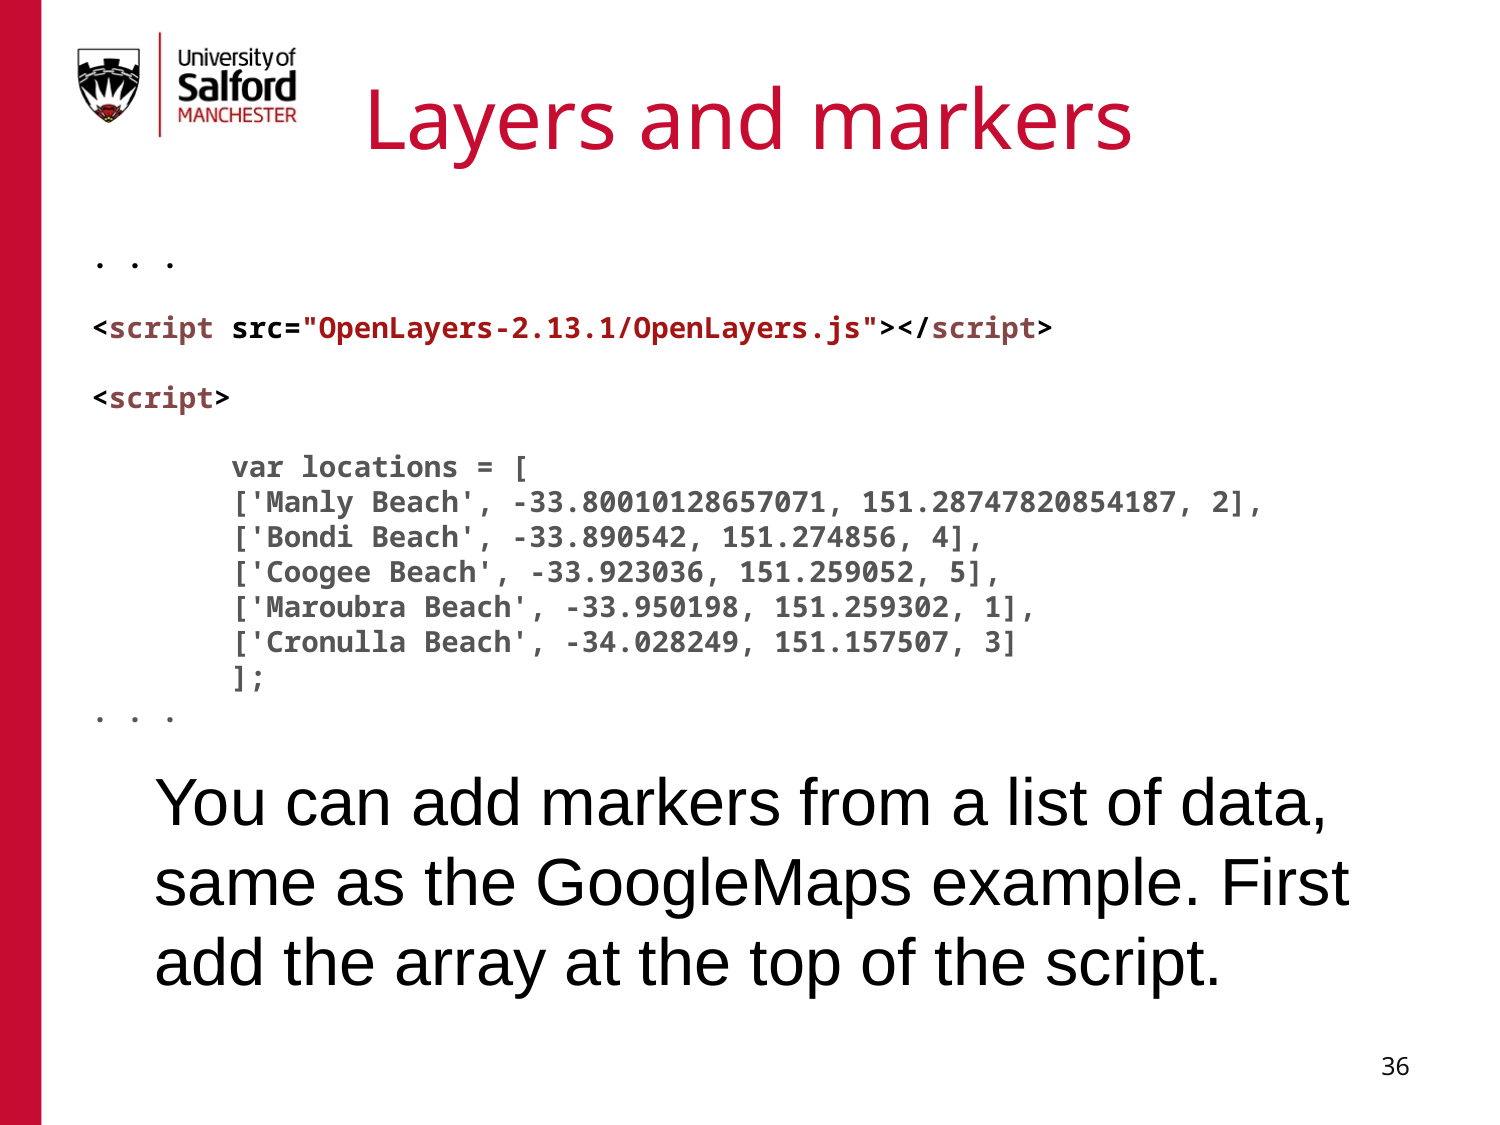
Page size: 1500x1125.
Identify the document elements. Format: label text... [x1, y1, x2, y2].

text_box . . . <script src="OpenLayers-2.13.1/OpenLayers.js"></script> <script> var locations = [ ['Manly Beach', -33.80010128657071, 151.28747820854187, 2], ['Bondi Beach', -33.890542, 151.274856, 4], ['Coogee Beach', -33.923036, 151.259052, 5], ['Maroubra Beach', -33.950198, 151.259302, 1], ['Cronulla Beach', -34.028249, 151.157507, 3] ]; . . . [76, 231, 1329, 736]
text_box You can add markers from a list of data, same as the GoogleMaps example. First add the array at the top of the script. [83, 751, 1425, 1035]
text_box Layers and markers [348, 58, 1425, 178]
picture [45, 0, 355, 192]
slide_number 215 [1074, 1042, 1425, 1103]
